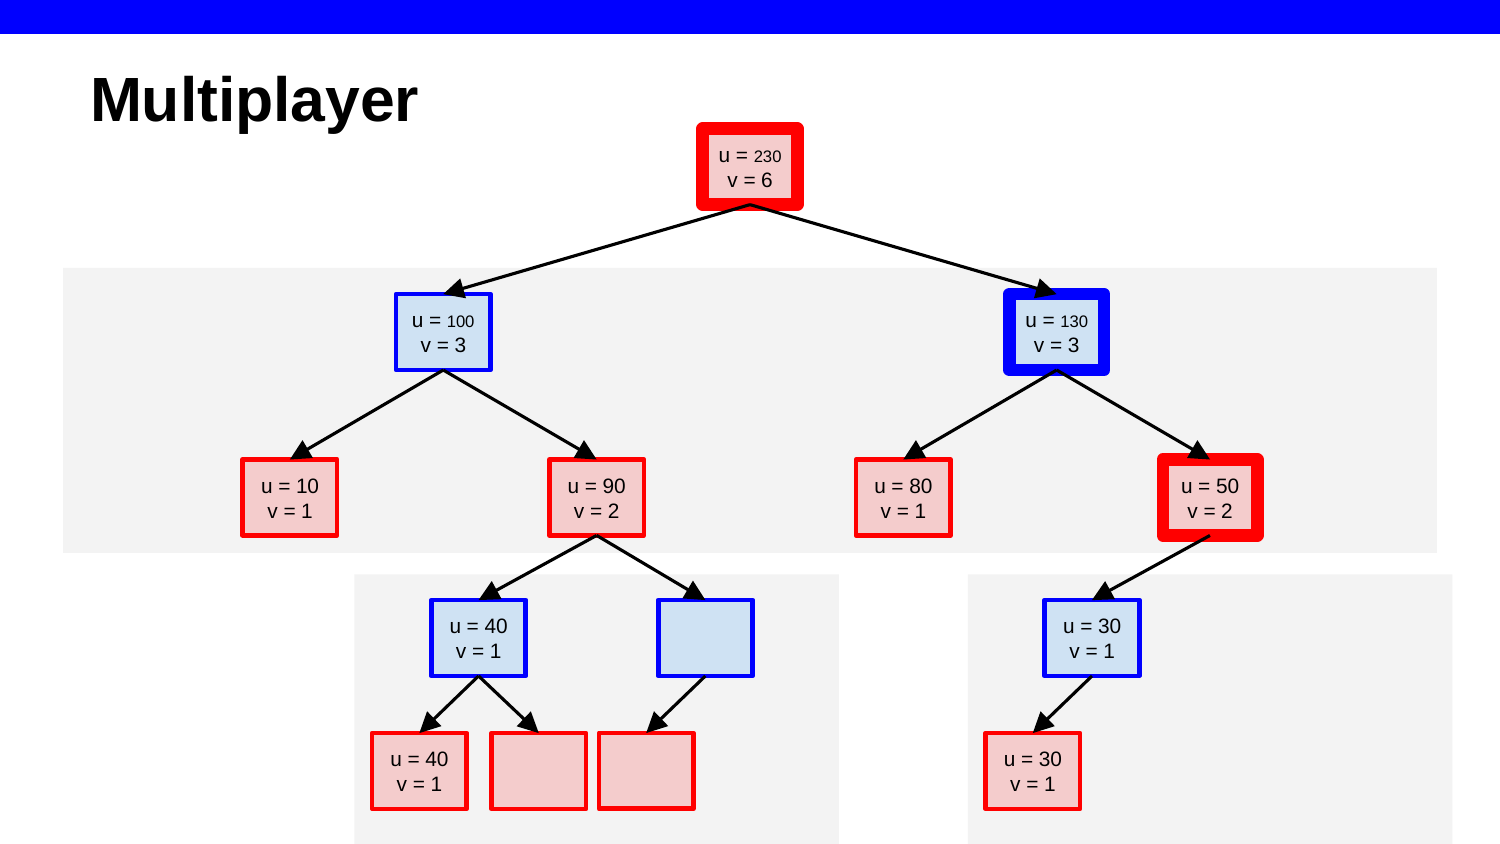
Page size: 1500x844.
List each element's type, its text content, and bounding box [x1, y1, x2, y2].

text_box u = 40 v = 1 [372, 732, 467, 809]
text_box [749, 204, 1057, 295]
text_box [354, 574, 839, 844]
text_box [443, 369, 597, 460]
text_box [658, 600, 753, 676]
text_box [419, 675, 478, 734]
text_box u = 10 v = 1 [242, 459, 338, 536]
text_box u = 40 v = 1 [431, 600, 526, 674]
text_box u = 100 v = 3 [396, 294, 491, 368]
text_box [478, 675, 540, 734]
text_box u = 30 v = 1 [985, 732, 1081, 809]
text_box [645, 675, 706, 734]
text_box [1056, 369, 1211, 460]
text_box u = 230 v = 6 [702, 128, 798, 203]
text_box u = 30 v = 1 [1044, 600, 1140, 676]
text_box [596, 535, 706, 601]
title Multiplayer [75, 8, 1425, 150]
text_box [1091, 535, 1211, 601]
text_box u = 130 v = 3 [1009, 294, 1104, 368]
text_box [443, 204, 749, 295]
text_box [903, 369, 1056, 460]
text_box [598, 732, 694, 809]
text_box [1060, 267, 1437, 553]
text_box [967, 574, 1453, 844]
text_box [478, 535, 595, 601]
text_box u = 80 v = 1 [856, 459, 951, 536]
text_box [1032, 675, 1093, 734]
text_box u = 50 v = 2 [1162, 459, 1258, 536]
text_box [289, 369, 443, 460]
text_box u = 90 v = 2 [549, 459, 644, 533]
text_box [63, 267, 549, 553]
text_box [491, 304, 1162, 553]
text_box [491, 732, 587, 809]
